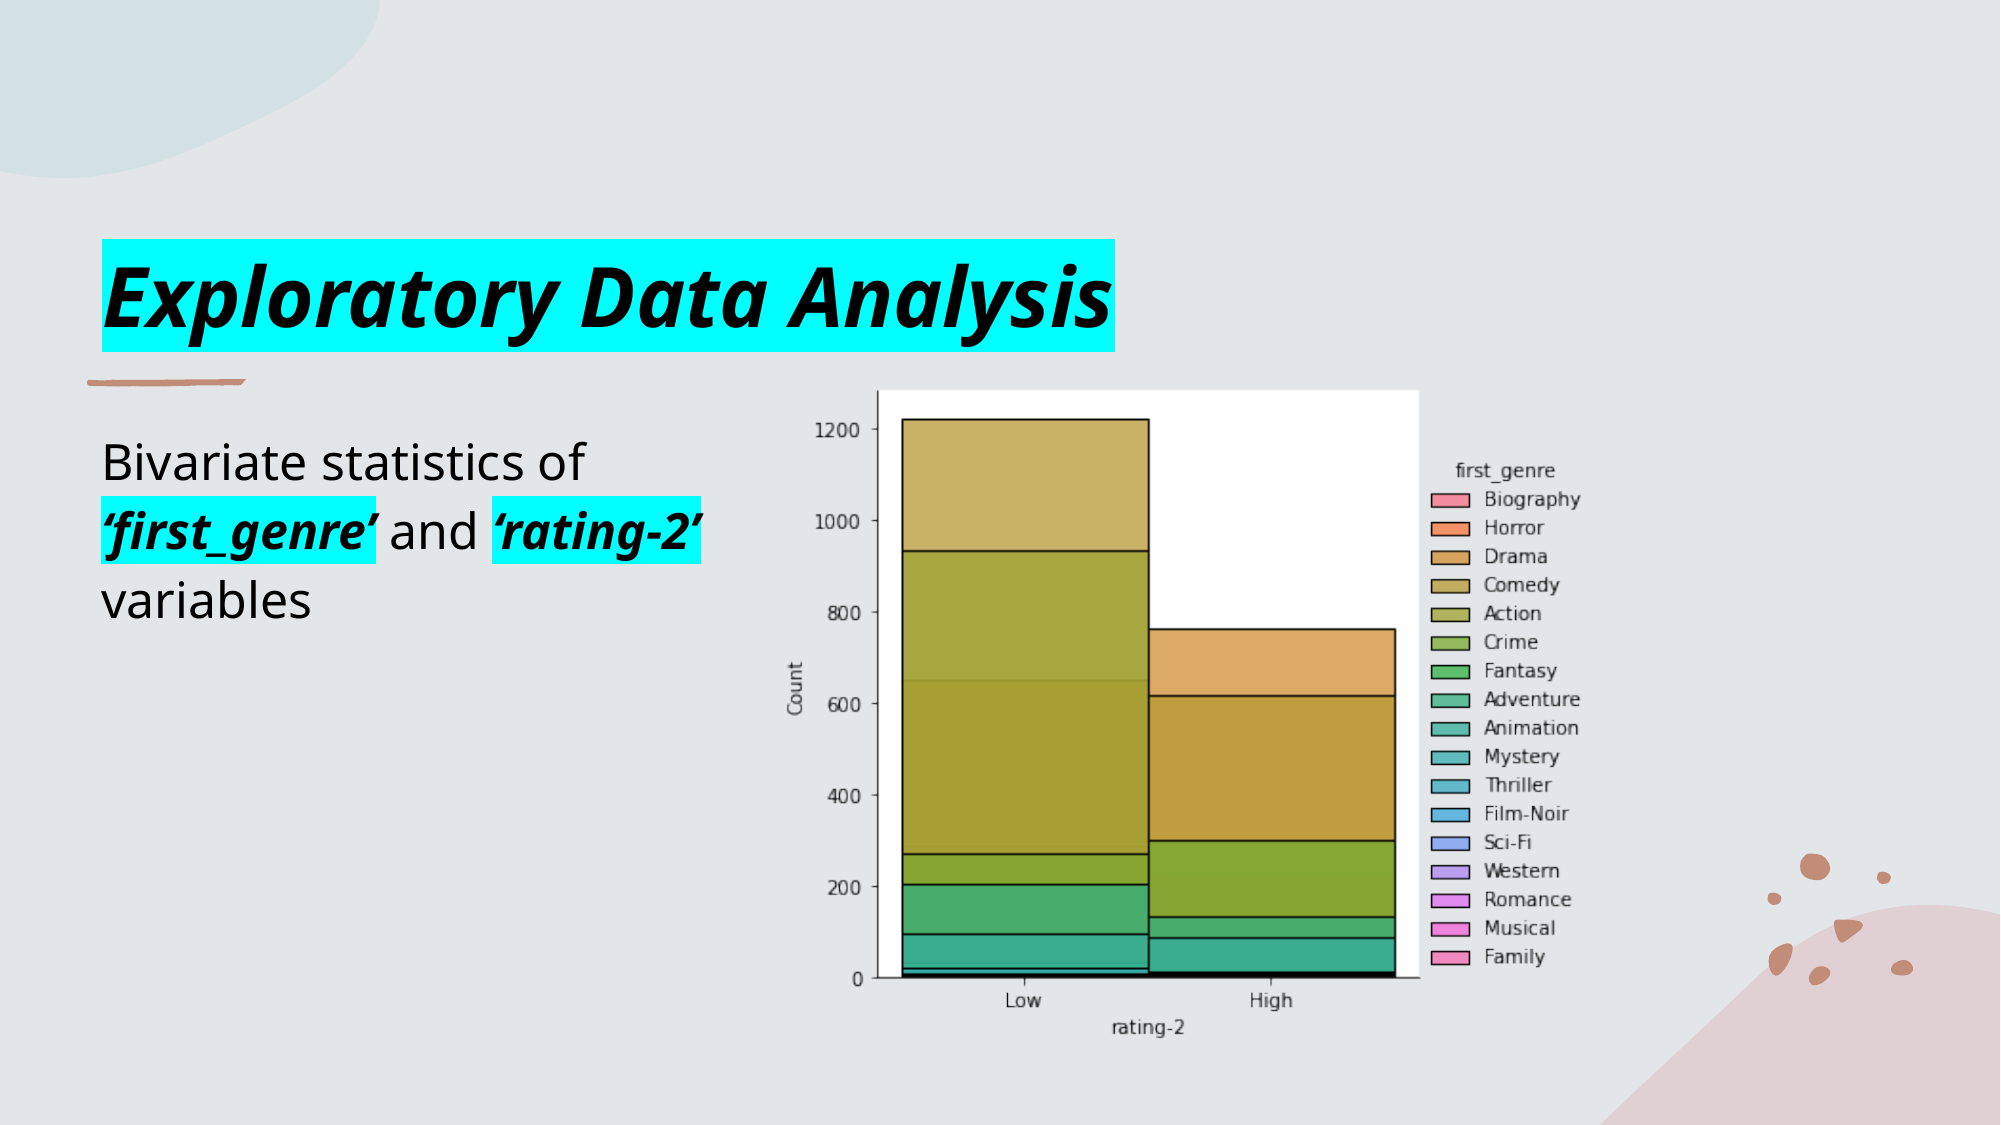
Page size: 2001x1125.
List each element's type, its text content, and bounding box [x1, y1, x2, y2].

list Bivariate statistics of ‘first_genre’ and ‘rating-2’ variables [86, 413, 774, 996]
picture [774, 379, 1599, 1050]
text_box Exploratory Data Analysis [86, 145, 1449, 352]
